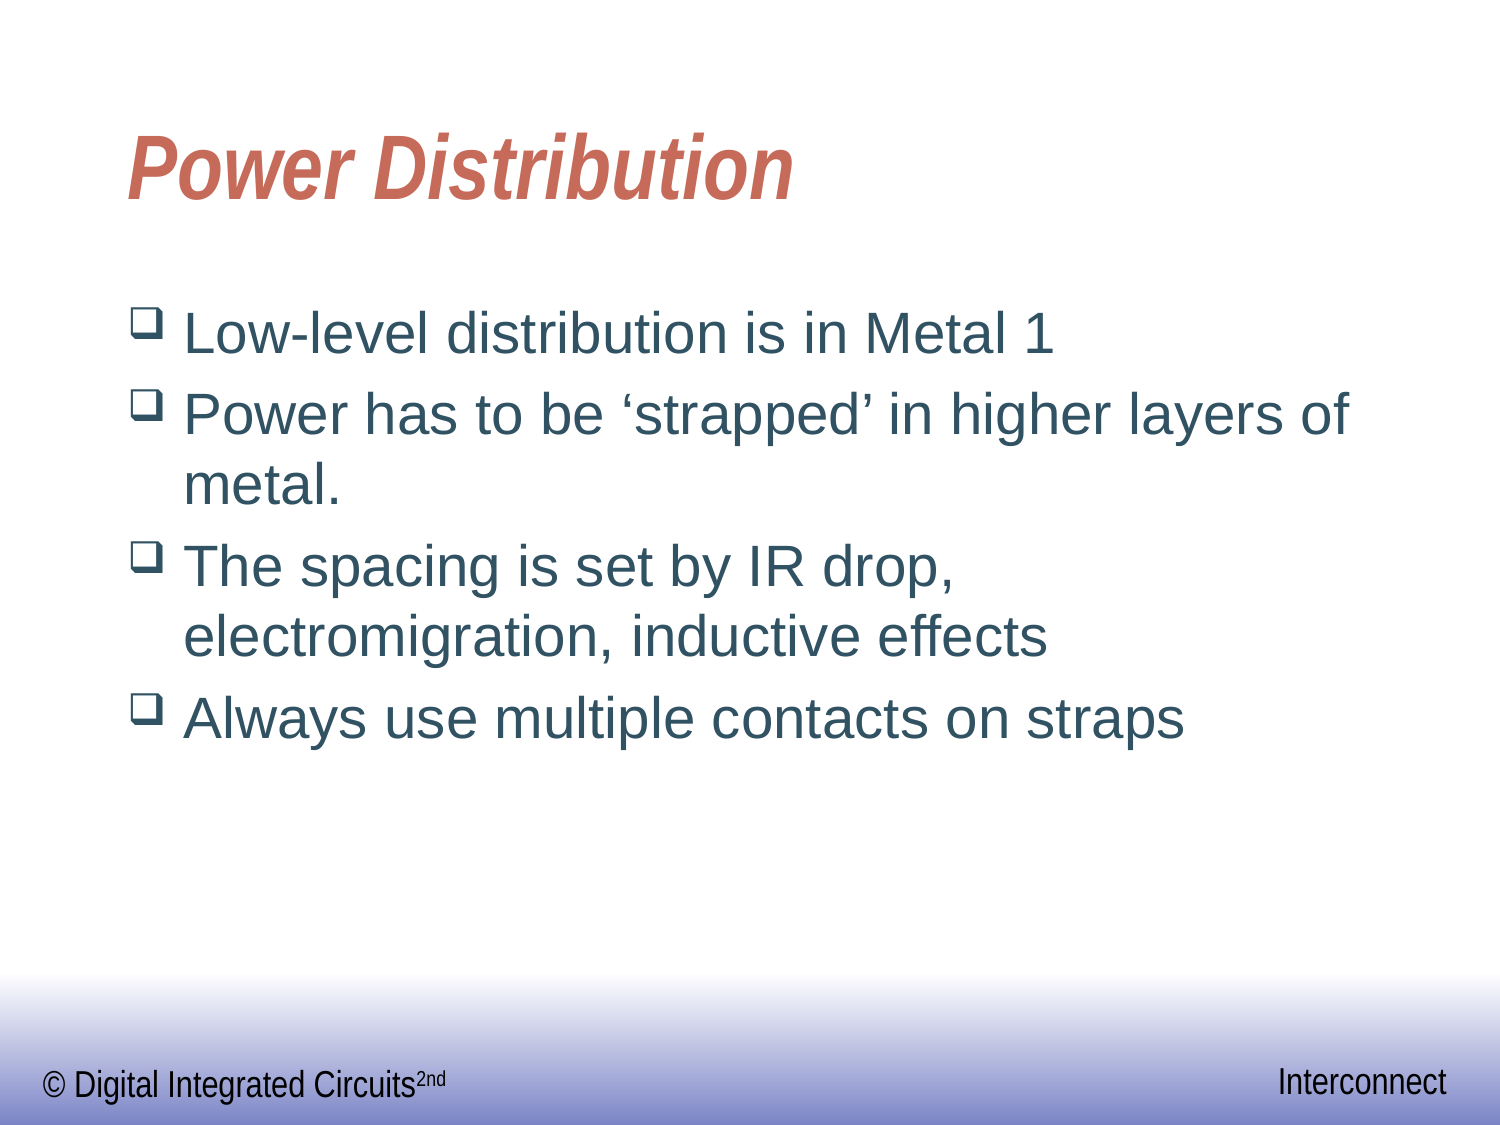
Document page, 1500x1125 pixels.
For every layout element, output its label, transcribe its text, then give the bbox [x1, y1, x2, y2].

title Power Distribution [112, 37, 1388, 225]
list Low-level distribution is in Metal 1 Power has to be ‘strapped’ in higher layers of metal. The spacing is set by IR drop, electromigration, inductive effects Always use multiple contacts on straps [112, 287, 1388, 963]
